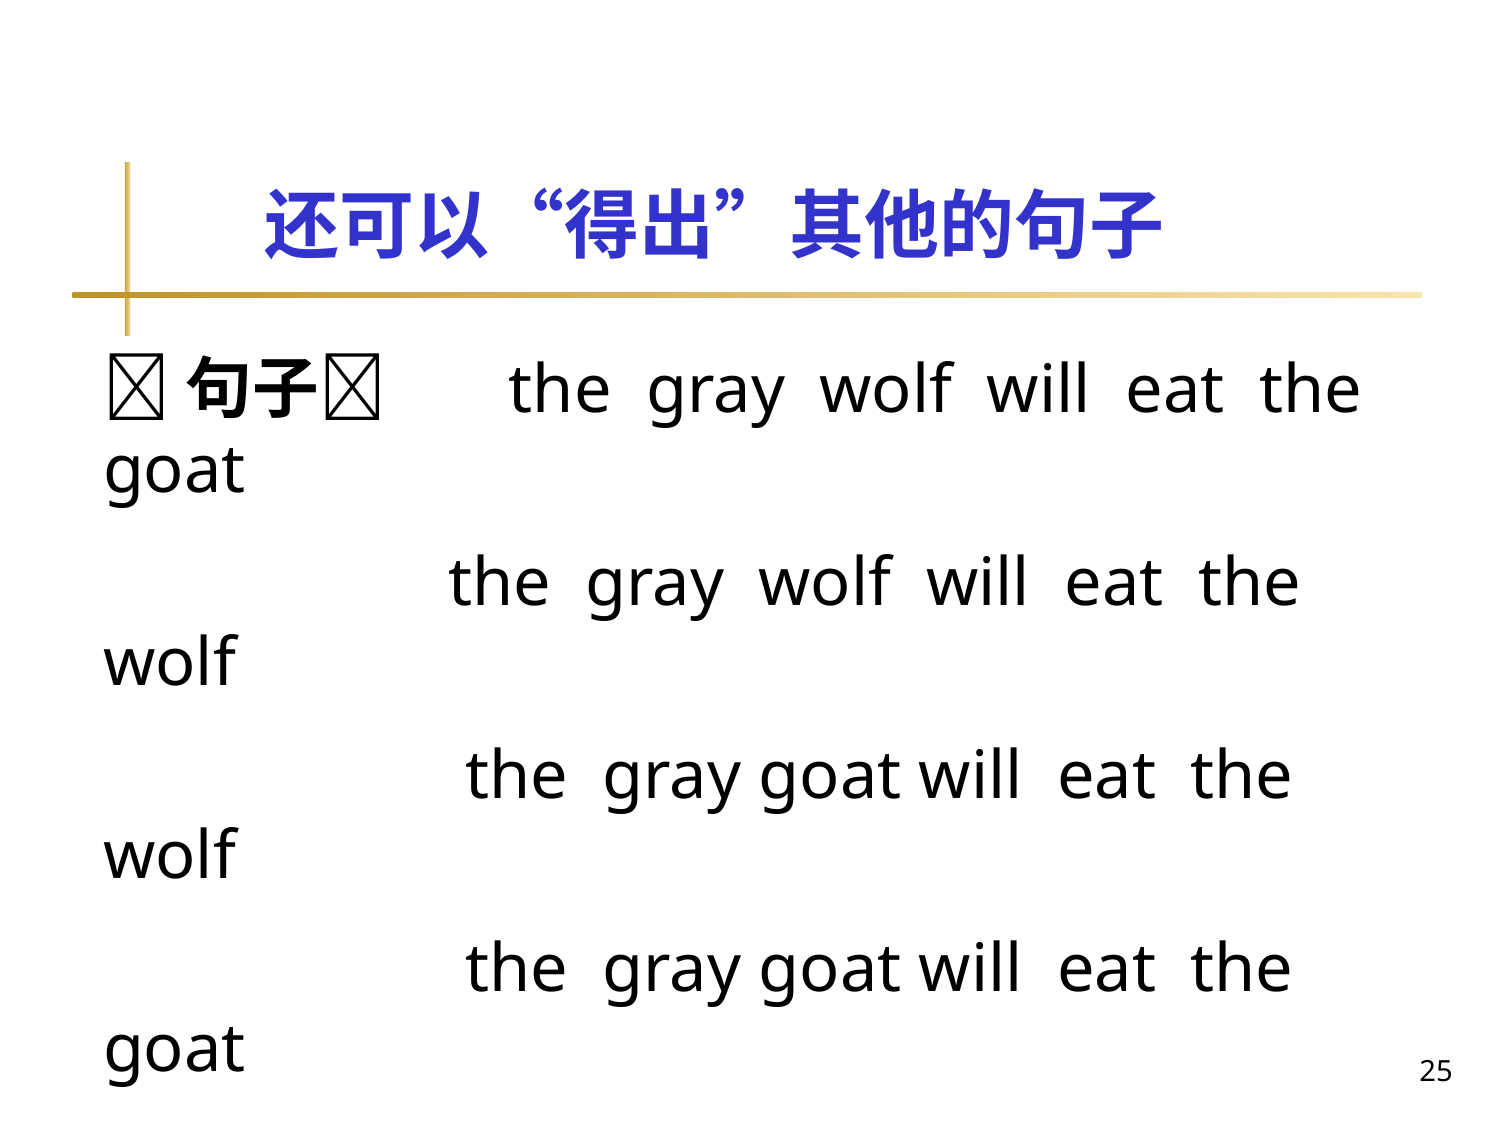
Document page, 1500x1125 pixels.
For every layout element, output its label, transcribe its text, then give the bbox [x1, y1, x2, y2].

title 还可以“得出”其他的句子 [249, 167, 1286, 275]
slide_number 25 [1154, 1023, 1468, 1100]
text_box 句子 the gray wolf will eat the goat the gray wolf will eat the wolf the gray goat will eat the wolf the gray goat will eat the goat 符合语法且符合语义的句子仅是： the gray wolf will eat the goat [88, 337, 1448, 1125]
